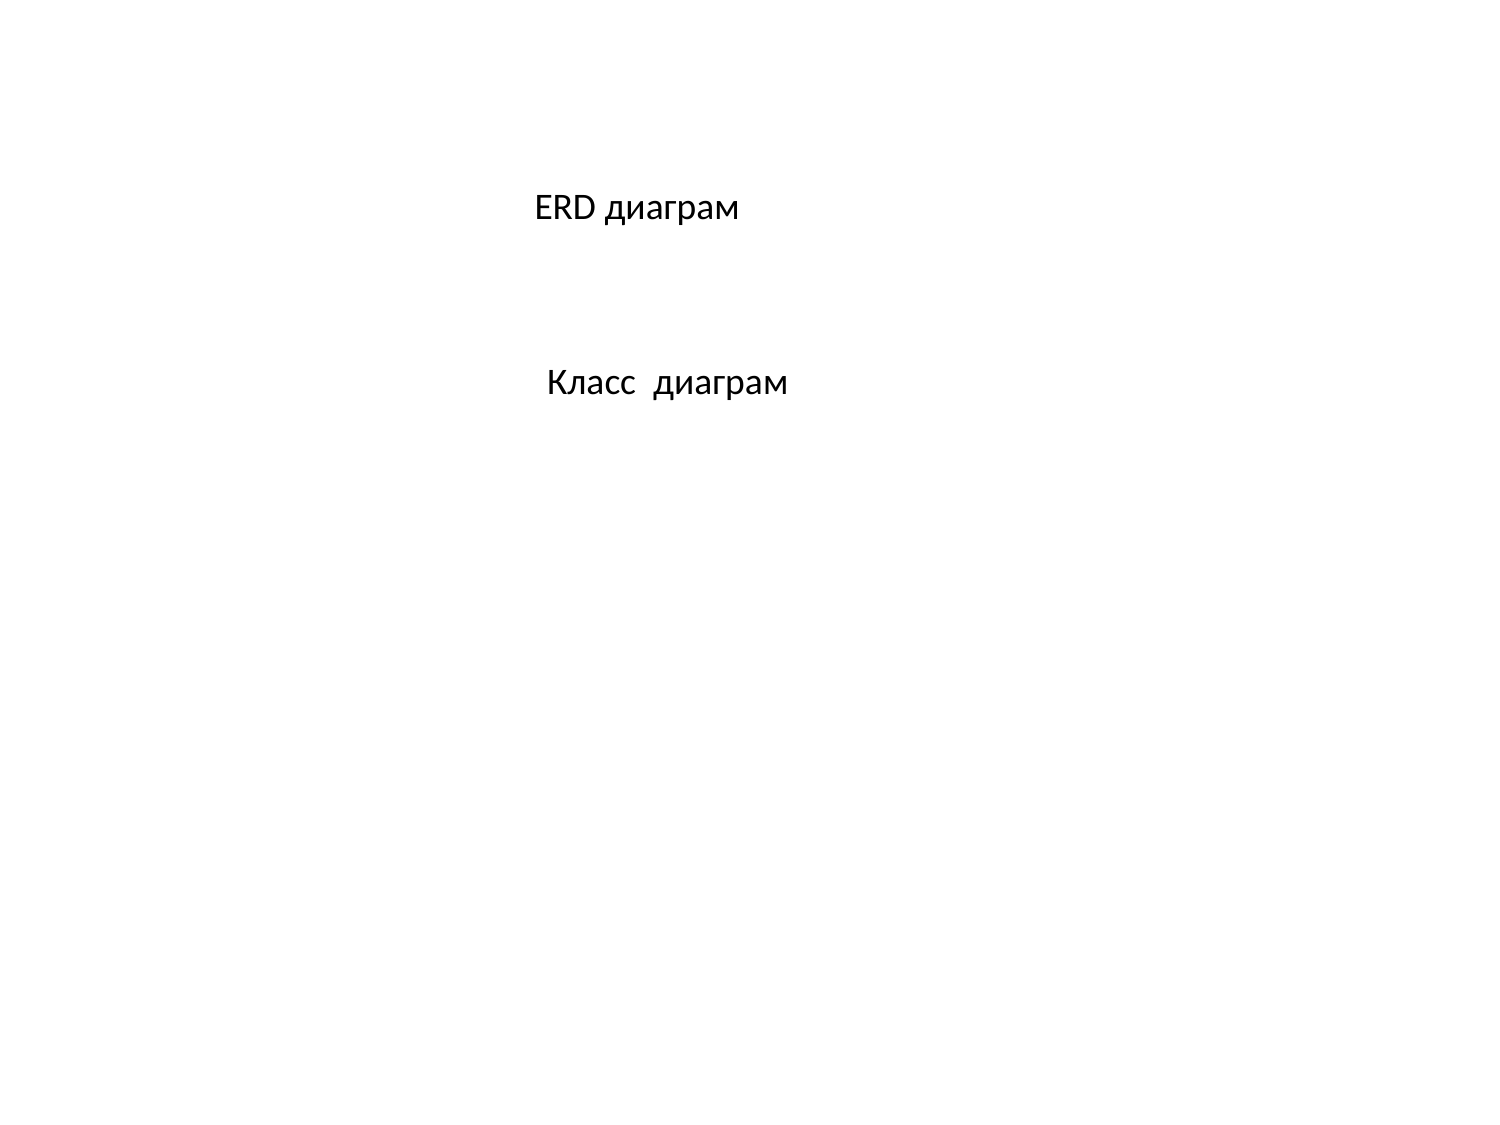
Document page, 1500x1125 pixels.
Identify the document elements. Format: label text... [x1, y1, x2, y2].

text_box ERD диаграм [519, 174, 938, 235]
text_box Класс диаграм [532, 349, 950, 410]
